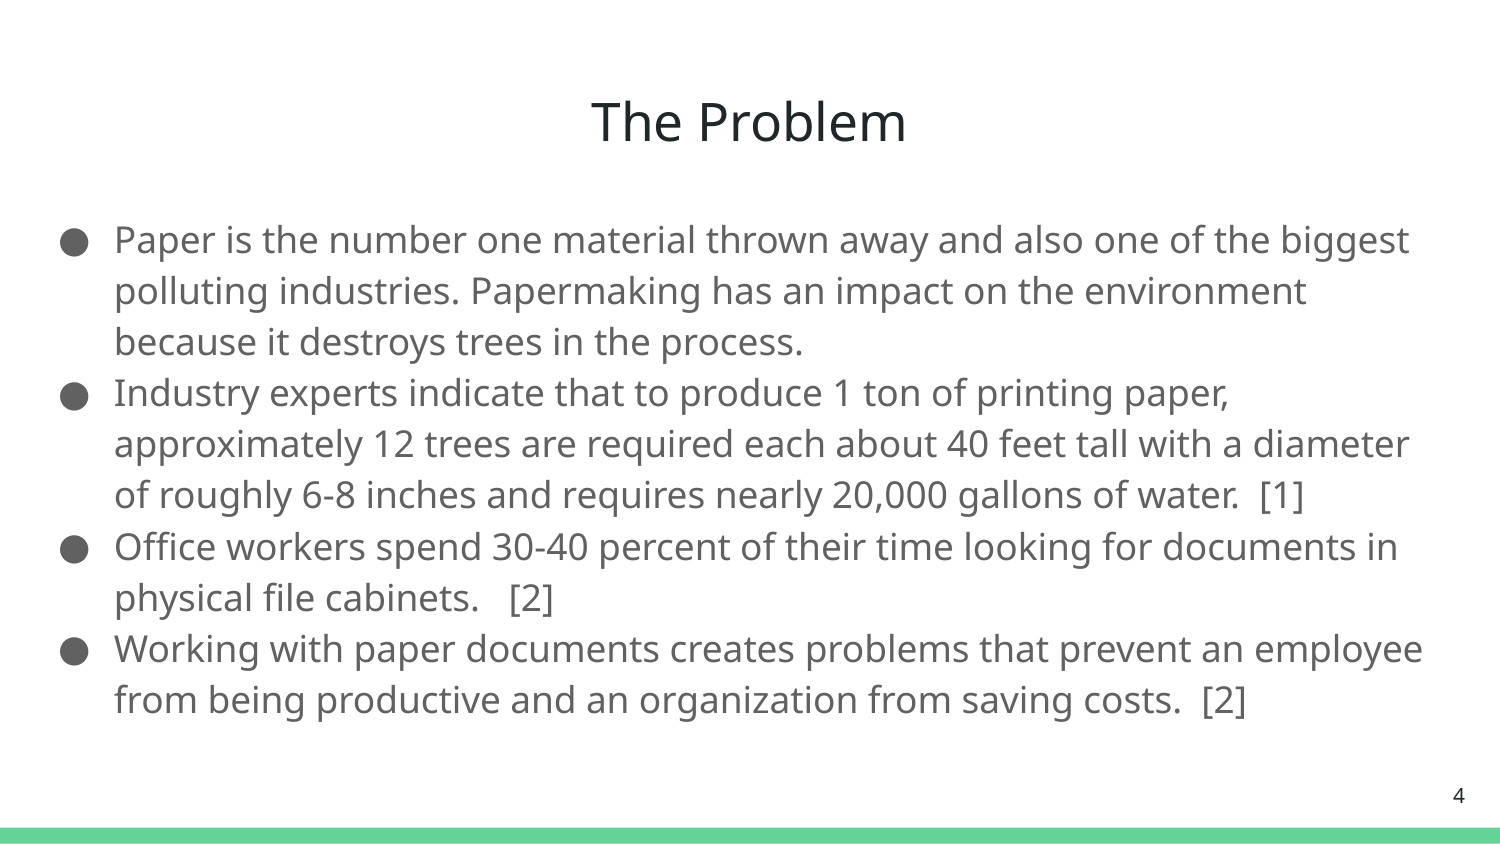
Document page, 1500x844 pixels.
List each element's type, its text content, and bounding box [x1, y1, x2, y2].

slide_number ‹#› [1389, 764, 1480, 830]
list Paper is the number one material thrown away and also one of the biggest polluting industries. Papermaking has an impact on the environment because it destroys trees in the process. Industry experts indicate that to produce 1 ton of printing paper, approximately 12 trees are required each about 40 feet tall with a diameter of roughly 6-8 inches and requires nearly 20,000 gallons of water. [1] Office workers spend 30-40 percent of their time looking for documents in physical file cabinets. [2] Working with paper documents creates problems that prevent an employee from being productive and an organization from saving costs. [2] [24, 194, 1449, 756]
title The Problem [51, 72, 1449, 167]
